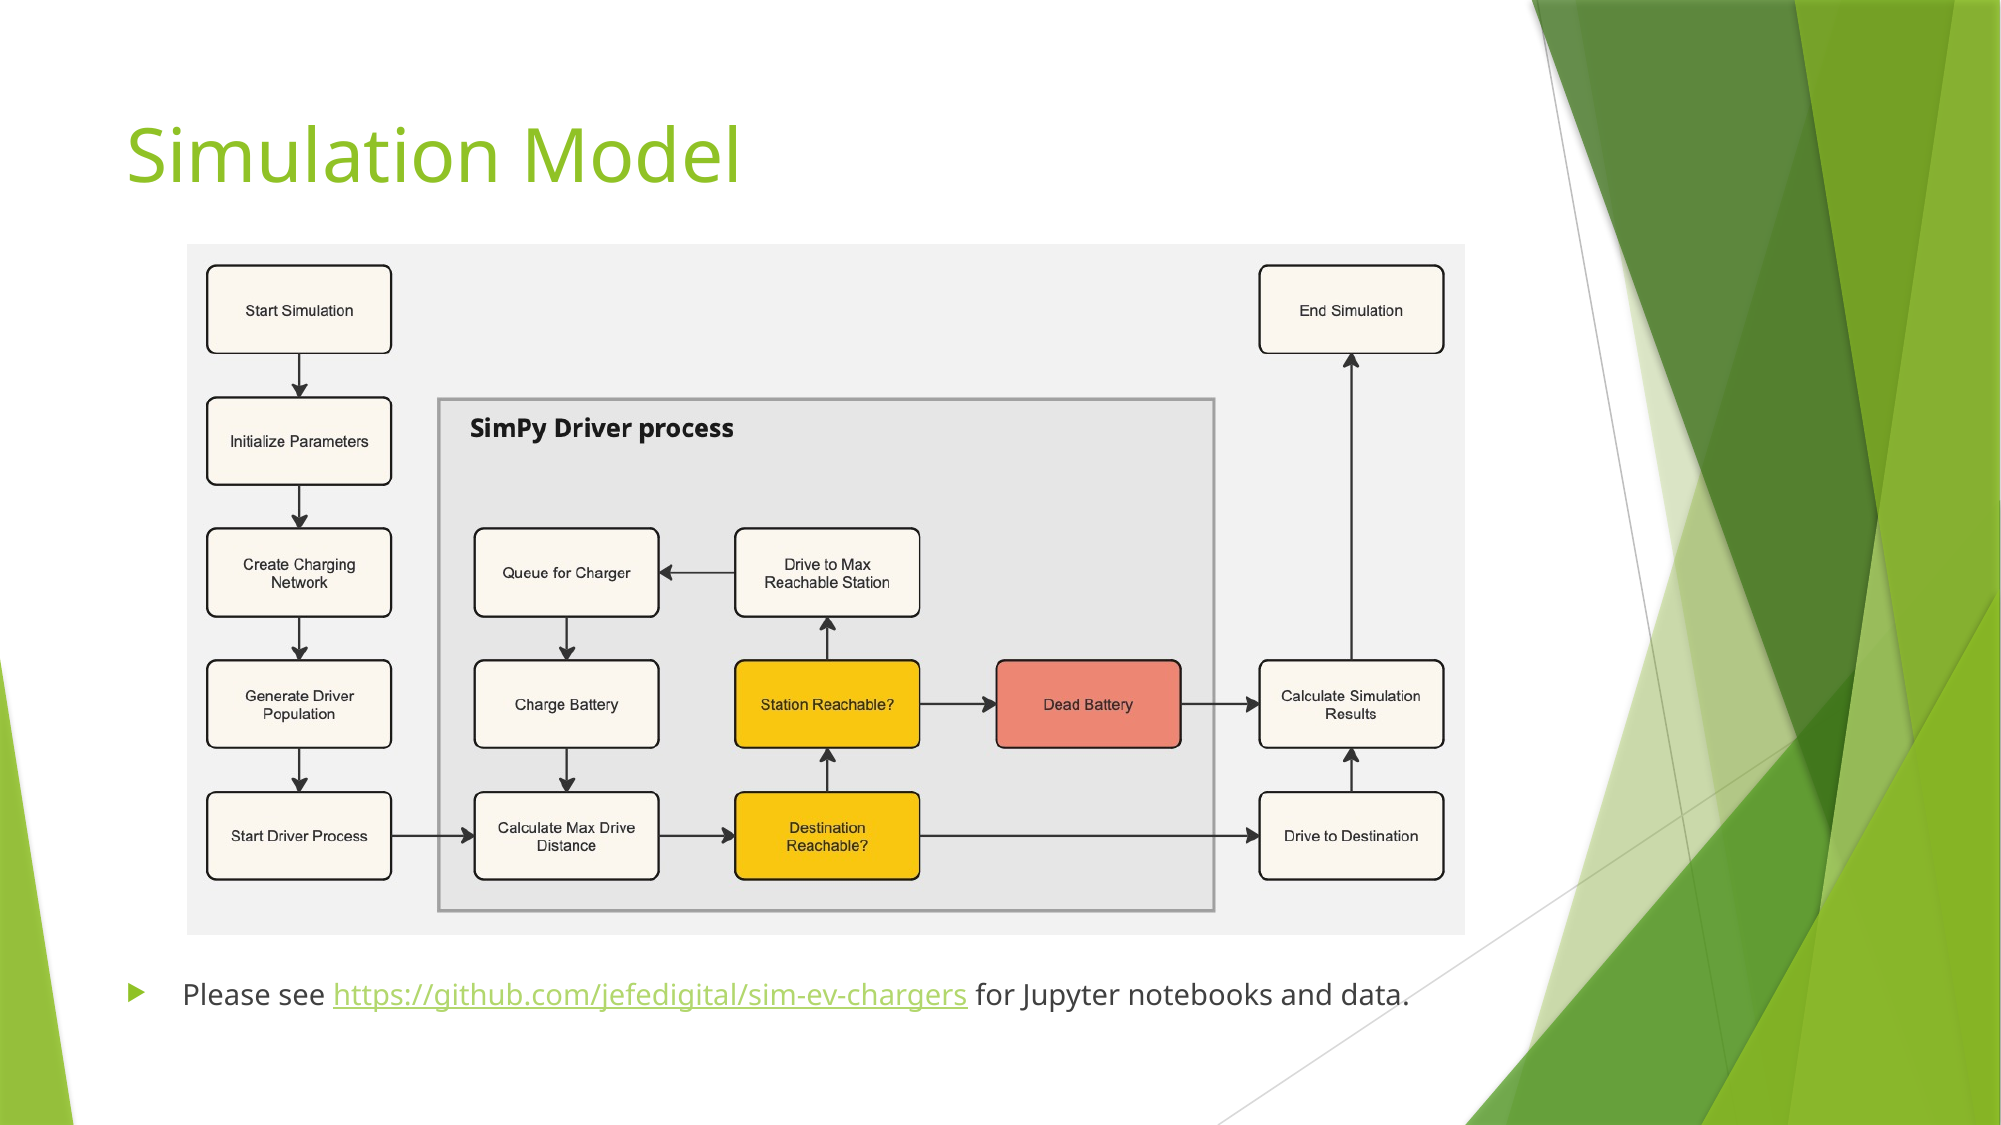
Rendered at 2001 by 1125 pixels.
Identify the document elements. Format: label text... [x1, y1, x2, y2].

title Simulation Model [111, 99, 1522, 317]
list Please see https://github.com/jefedigital/sim-ev-chargers for Jupyter notebooks and data. [111, 968, 1522, 1082]
picture [186, 244, 1465, 936]
